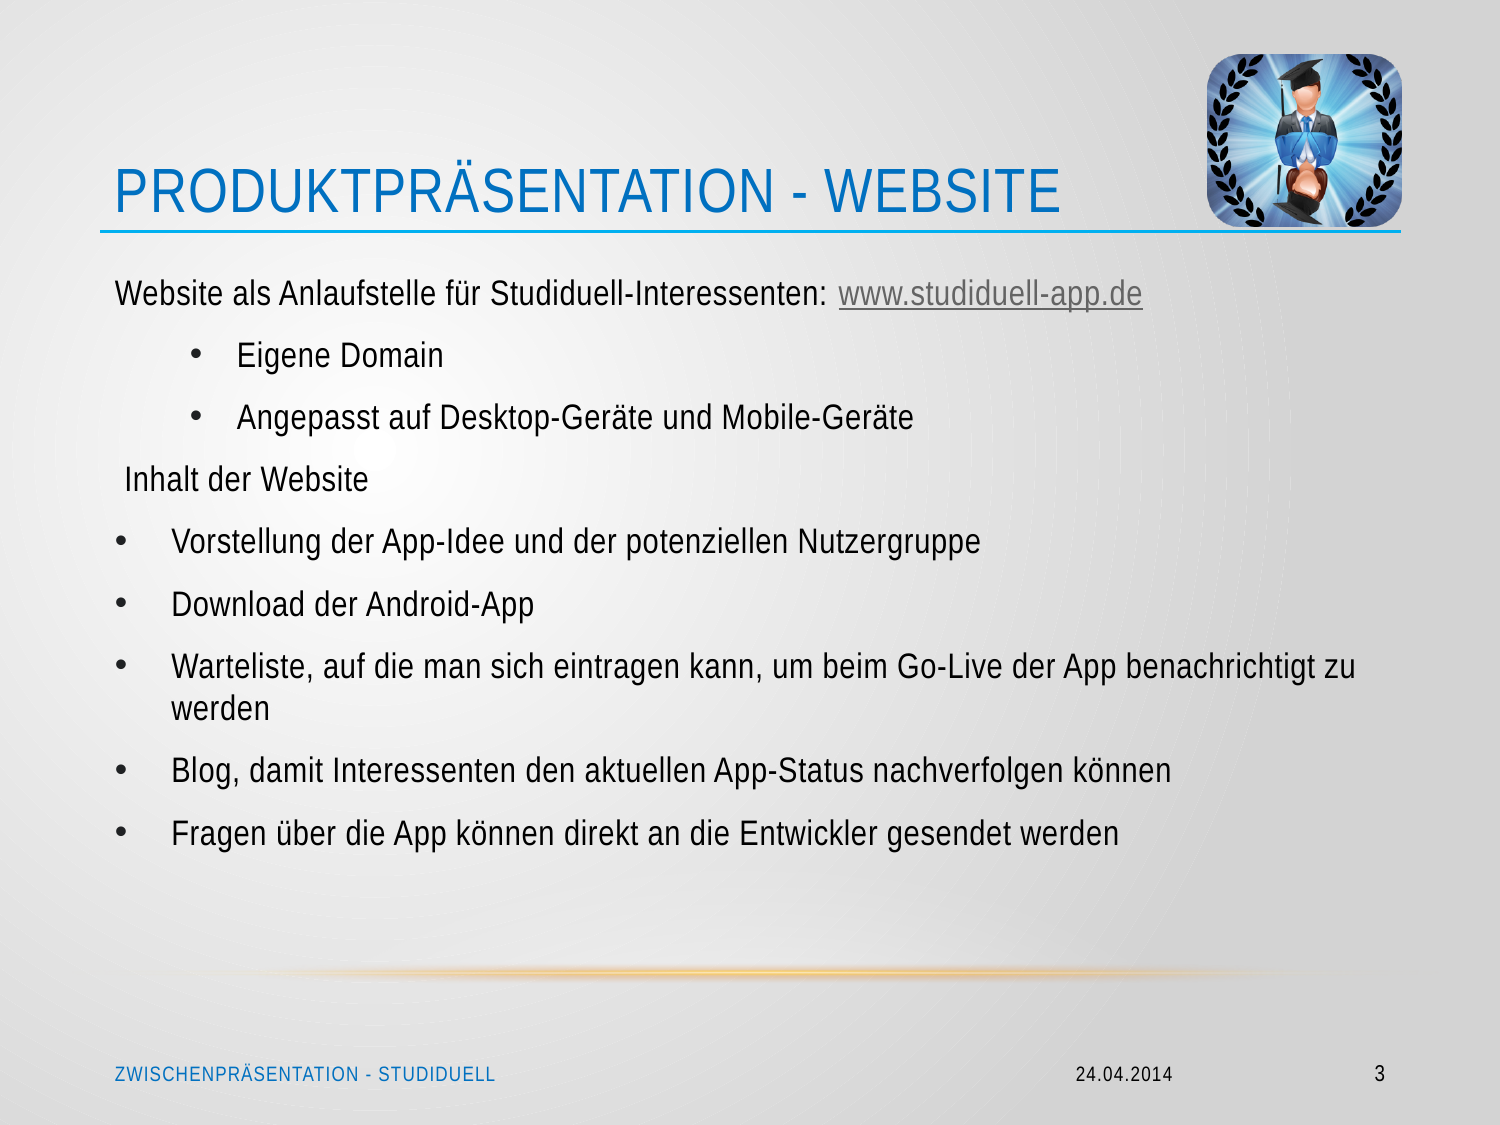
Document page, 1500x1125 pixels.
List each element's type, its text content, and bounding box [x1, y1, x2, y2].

footer Zwischenpräsentation - Studiduell [99, 1042, 575, 1103]
slide_number 3 [1237, 1042, 1400, 1103]
title Produktpräsentation - Website [99, 45, 1400, 233]
picture [0, 0, 1500, 1125]
list Website als Anlaufstelle für Studiduell-Interessenten: www.studiduell-app.de Eigene Domain Angepasst auf Desktop-Geräte und Mobile-Geräte Inhalt der Website Vorstellung der App-Idee und der potenziellen Nutzergruppe Download der Android-App Warteliste, auf die man sich eintragen kann, um beim Go-Live der App benachrichtigt zu werden Blog, damit Interessenten den aktuellen App-Status nachverfolgen können Fragen über die App können direkt an die Entwickler gesendet werden [99, 262, 1400, 938]
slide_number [937, 1042, 1188, 1103]
